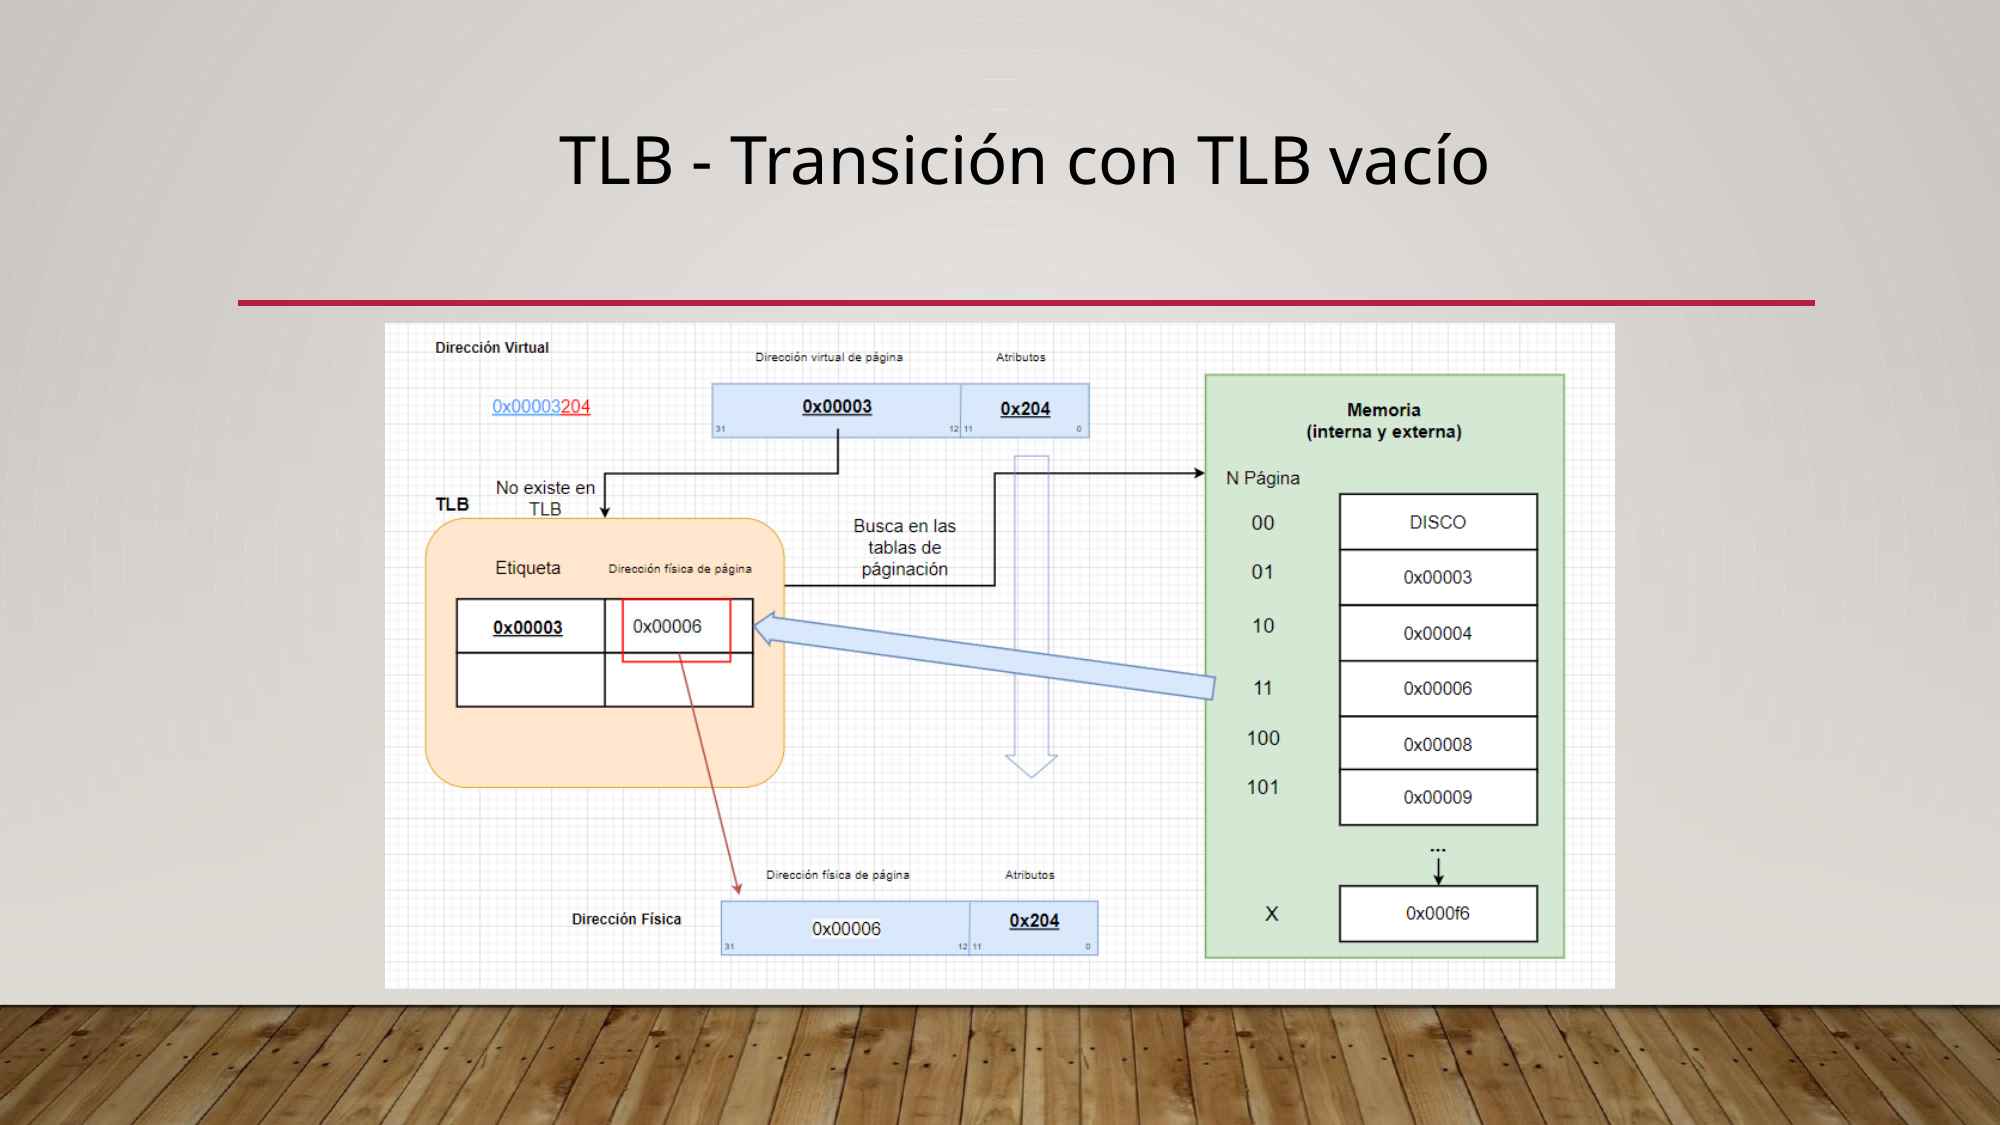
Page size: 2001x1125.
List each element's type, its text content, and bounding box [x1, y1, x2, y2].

title TLB - Transición con TLB vacío [238, 119, 1814, 292]
picture [385, 323, 1615, 989]
picture [0, 1005, 2000, 1125]
